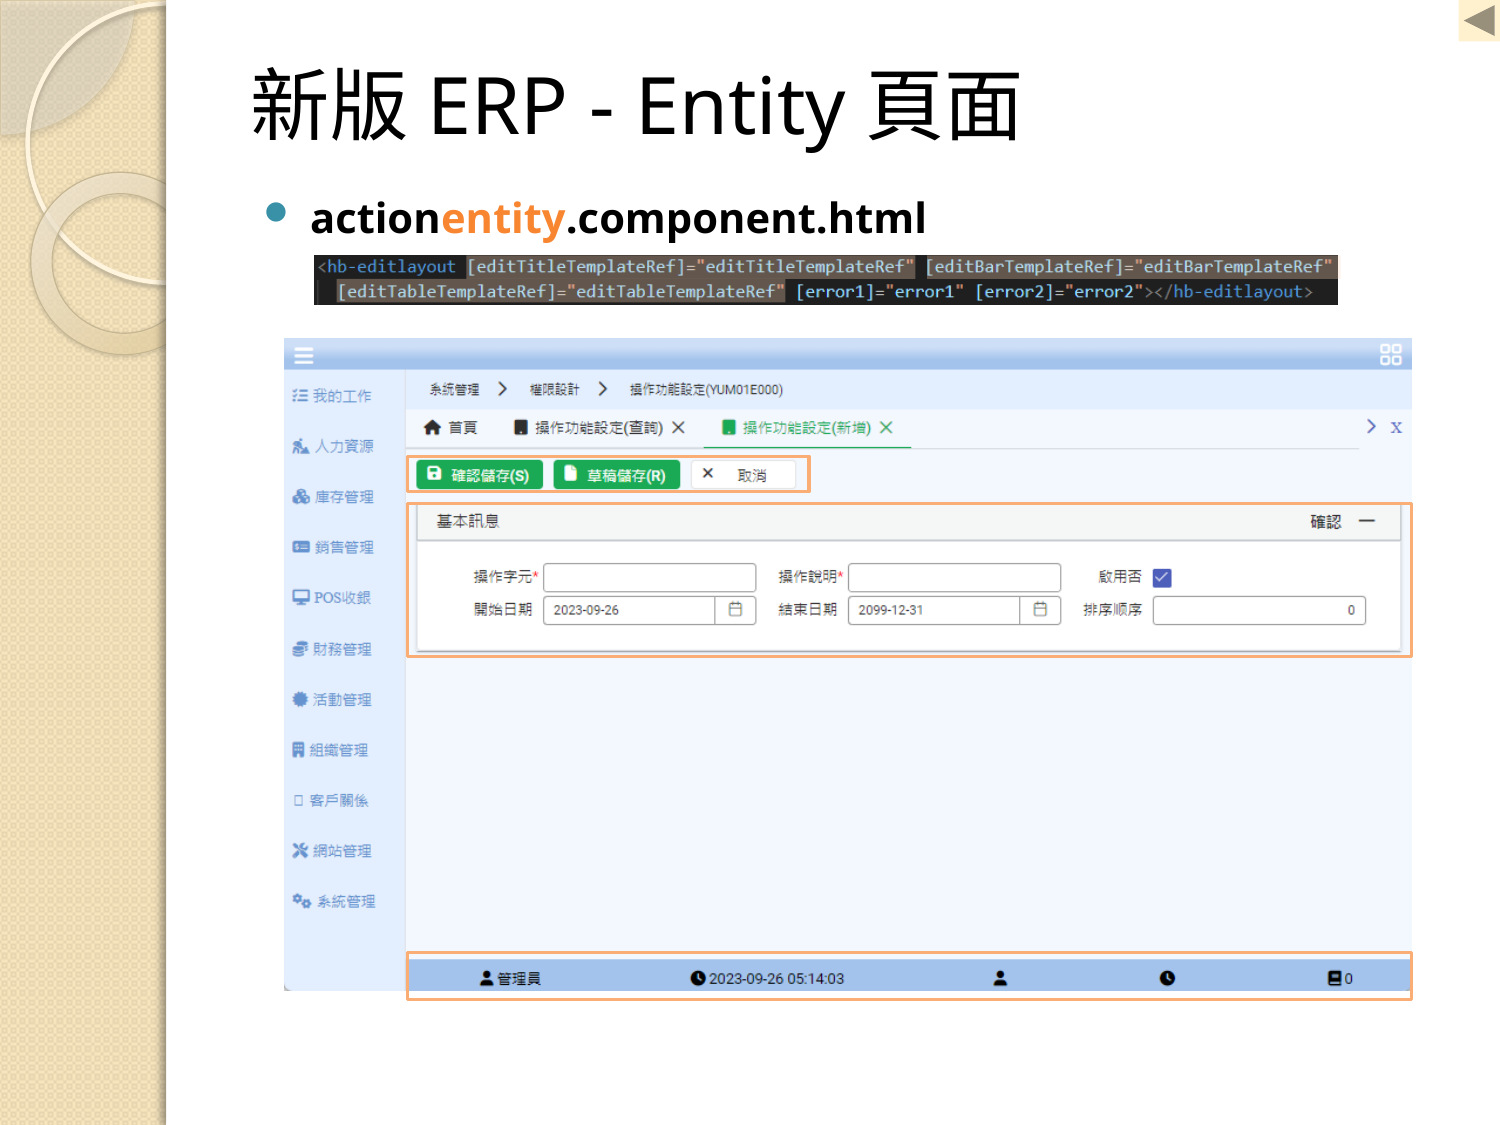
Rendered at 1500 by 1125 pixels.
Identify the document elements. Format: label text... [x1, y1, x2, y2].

picture [283, 337, 407, 992]
list actionentity.component.html [235, 184, 1466, 1025]
picture [314, 255, 407, 306]
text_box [407, 255, 1412, 1000]
title 新版ERP - Entity頁面 [235, 45, 1466, 161]
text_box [336, 278, 400, 658]
